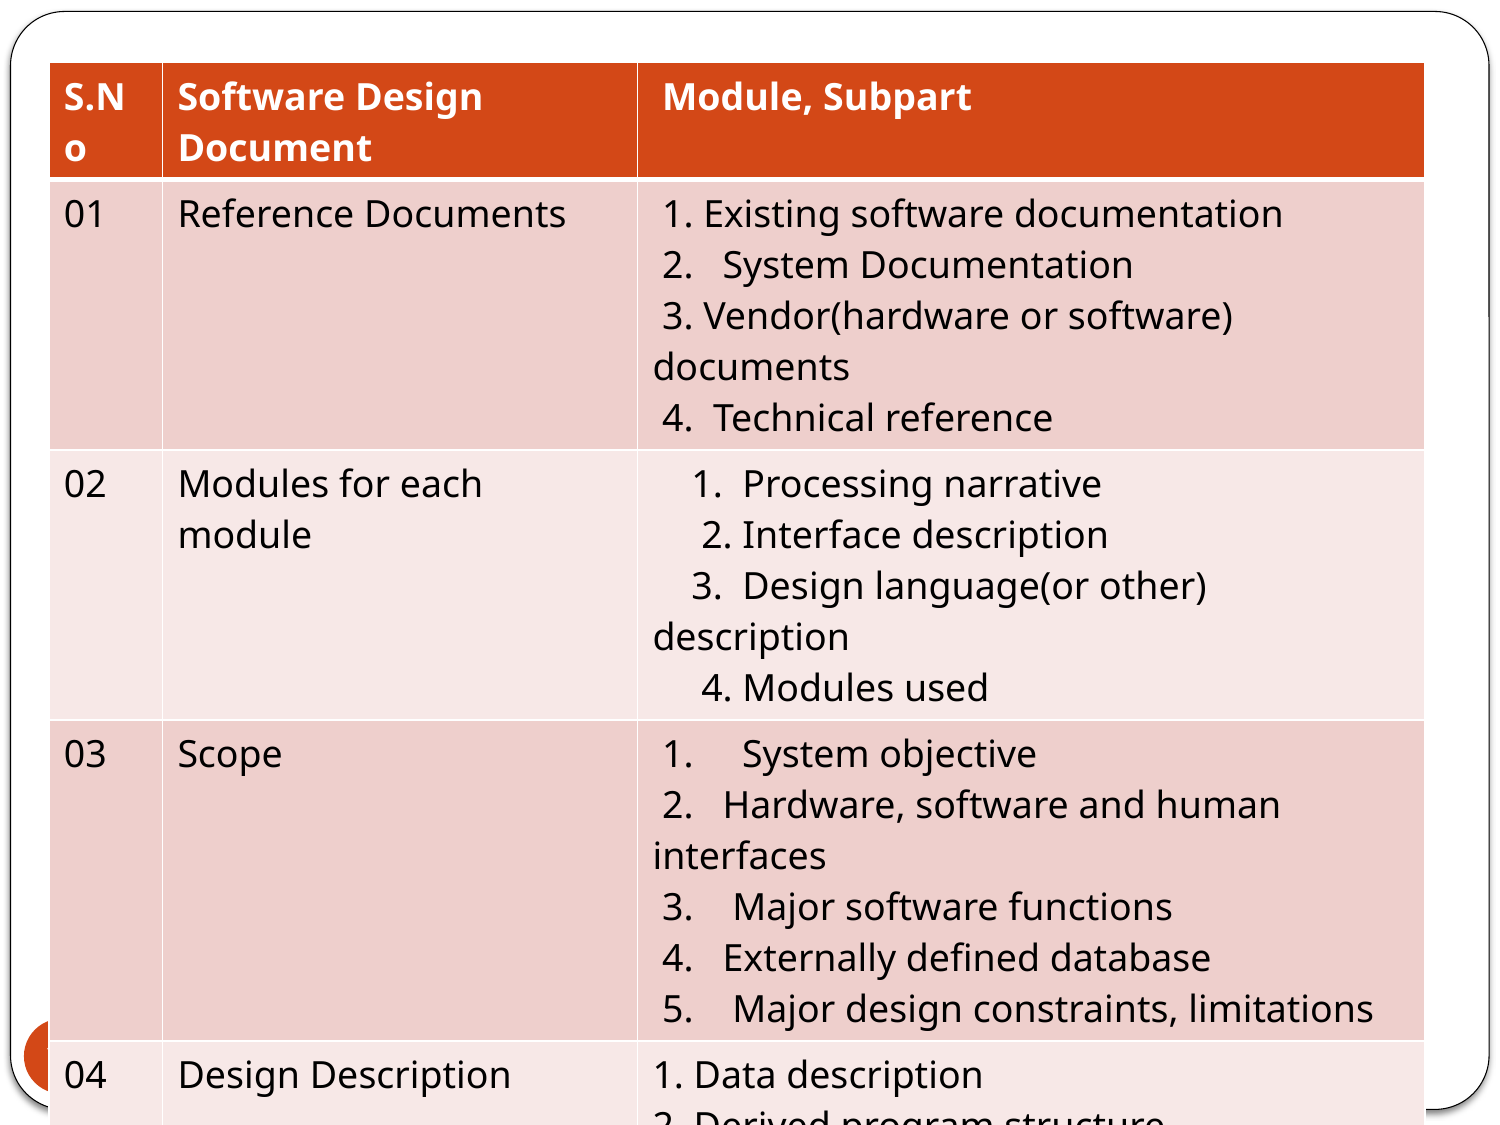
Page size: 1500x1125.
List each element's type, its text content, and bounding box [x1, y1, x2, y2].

table_cell 1. Data description 2. Derived program structure 3. Interface within structure [638, 1042, 1424, 1125]
table_cell 01 [50, 182, 162, 449]
table_cell Modules for each module [163, 451, 637, 719]
table_cell 1. Existing software documentation 2. System Documentation 3. Vendor(hardware or software) documents 4. Technical reference [638, 182, 1424, 449]
table_cell 03 [50, 721, 162, 1040]
slide_number 12 [23, 1021, 48, 1092]
table_cell Scope [163, 721, 637, 1040]
table_cell 04 [50, 1042, 162, 1125]
table_header Module, Subpart [638, 63, 1424, 177]
table_cell Design Description [163, 1042, 637, 1125]
table_cell Reference Documents [163, 182, 637, 449]
table_header S.No [50, 63, 162, 177]
table_cell 1. System objective 2. Hardware, software and human interfaces 3. Major software functions 4. Externally defined database 5. Major design constraints, limitations [638, 721, 1424, 1040]
table_header Software Design Document [163, 63, 637, 177]
table_cell 1. Processing narrative 2. Interface description 3. Design language(or other) description 4. Modules used [638, 451, 1424, 719]
table_cell 02 [50, 451, 162, 719]
